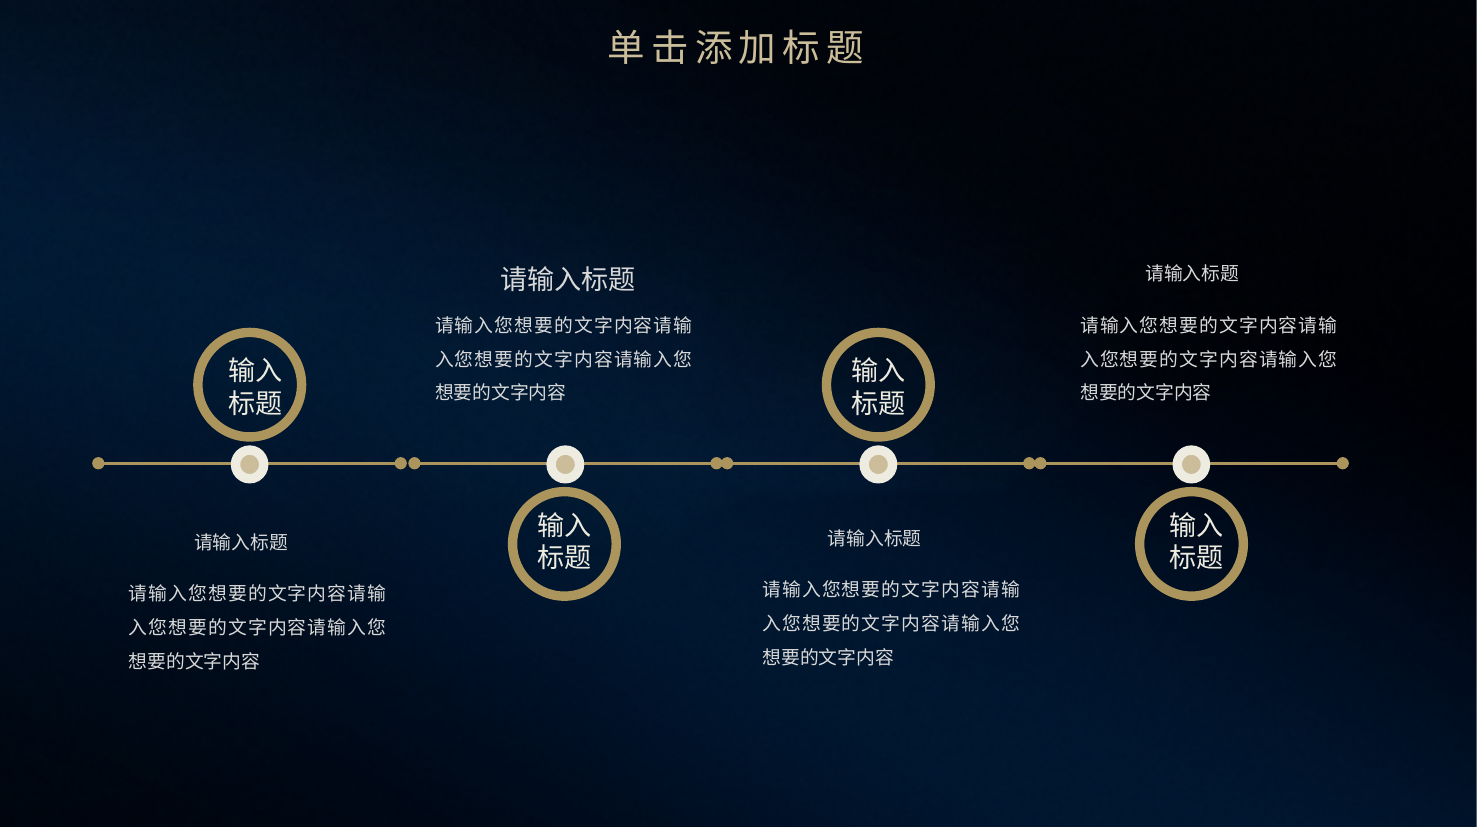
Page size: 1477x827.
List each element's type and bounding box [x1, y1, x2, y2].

text_box [864, 450, 893, 462]
text_box [1139, 491, 1244, 597]
text_box [551, 450, 580, 462]
text_box [747, 518, 1035, 674]
text_box [1177, 450, 1206, 462]
text_box [113, 522, 401, 677]
text_box [235, 450, 264, 462]
text_box [1178, 471, 1204, 479]
text_box [419, 254, 708, 409]
text_box [826, 332, 931, 438]
text_box [237, 471, 263, 479]
text_box [512, 491, 617, 597]
text_box [1065, 254, 1353, 409]
text_box [197, 332, 302, 438]
text_box [865, 471, 891, 479]
picture [0, 0, 1477, 827]
text_box [552, 471, 578, 479]
